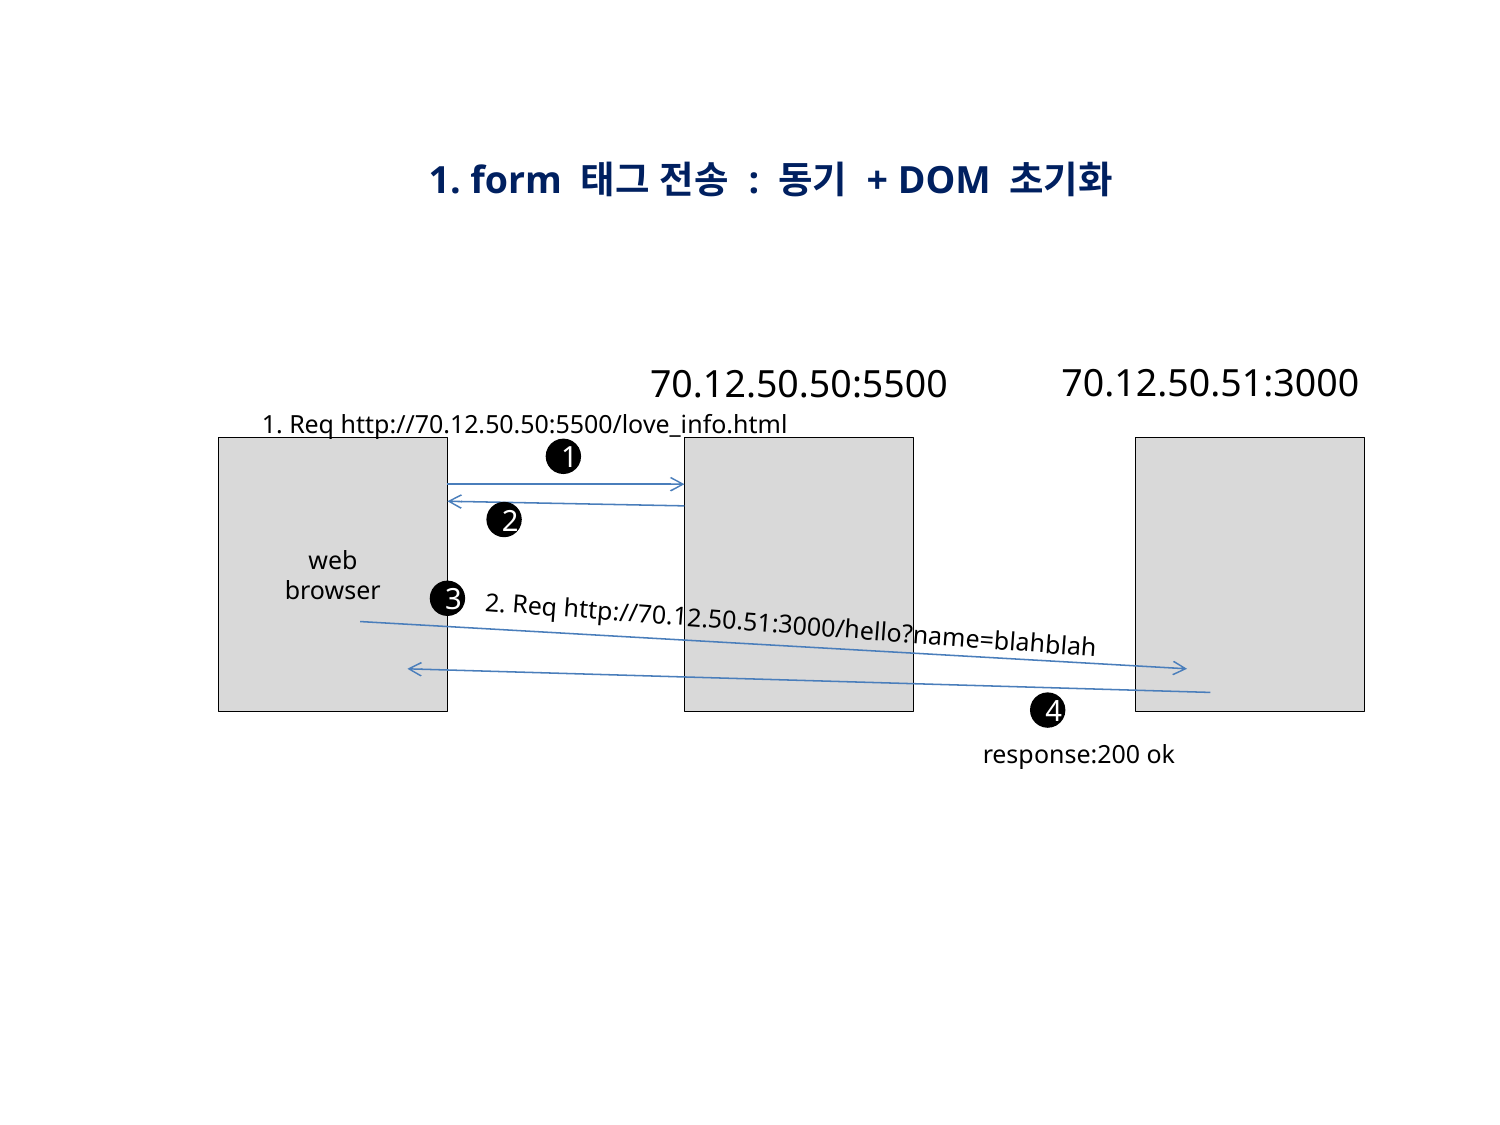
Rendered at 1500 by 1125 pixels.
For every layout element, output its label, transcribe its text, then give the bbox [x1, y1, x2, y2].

text_box response:200 ok [968, 730, 1191, 776]
text_box 70.12.50.51:3000 [1046, 351, 1375, 412]
text_box [682, 702, 916, 713]
text_box 1. form 태그 전송 : 동기 + DOM 초기화 [413, 148, 1128, 209]
text_box web browser [216, 436, 449, 713]
text_box 3 [427, 578, 468, 619]
text_box [682, 436, 916, 611]
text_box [407, 668, 1211, 693]
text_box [359, 621, 1188, 669]
text_box 2. Req http://70.12.50.51:3000/hello?name=blahblah [1118, 632, 1319, 717]
text_box 2 [484, 515, 524, 540]
text_box 2. Req http://70.12.50.51:3000/hello?name=blahblah [469, 577, 1012, 619]
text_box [447, 500, 685, 507]
text_box [1133, 436, 1367, 713]
text_box 4 [1027, 702, 1068, 730]
text_box 1. Req http://70.12.50.50:5500/love_info.html [247, 400, 804, 476]
text_box 70.12.50.50:5500 [635, 352, 963, 413]
